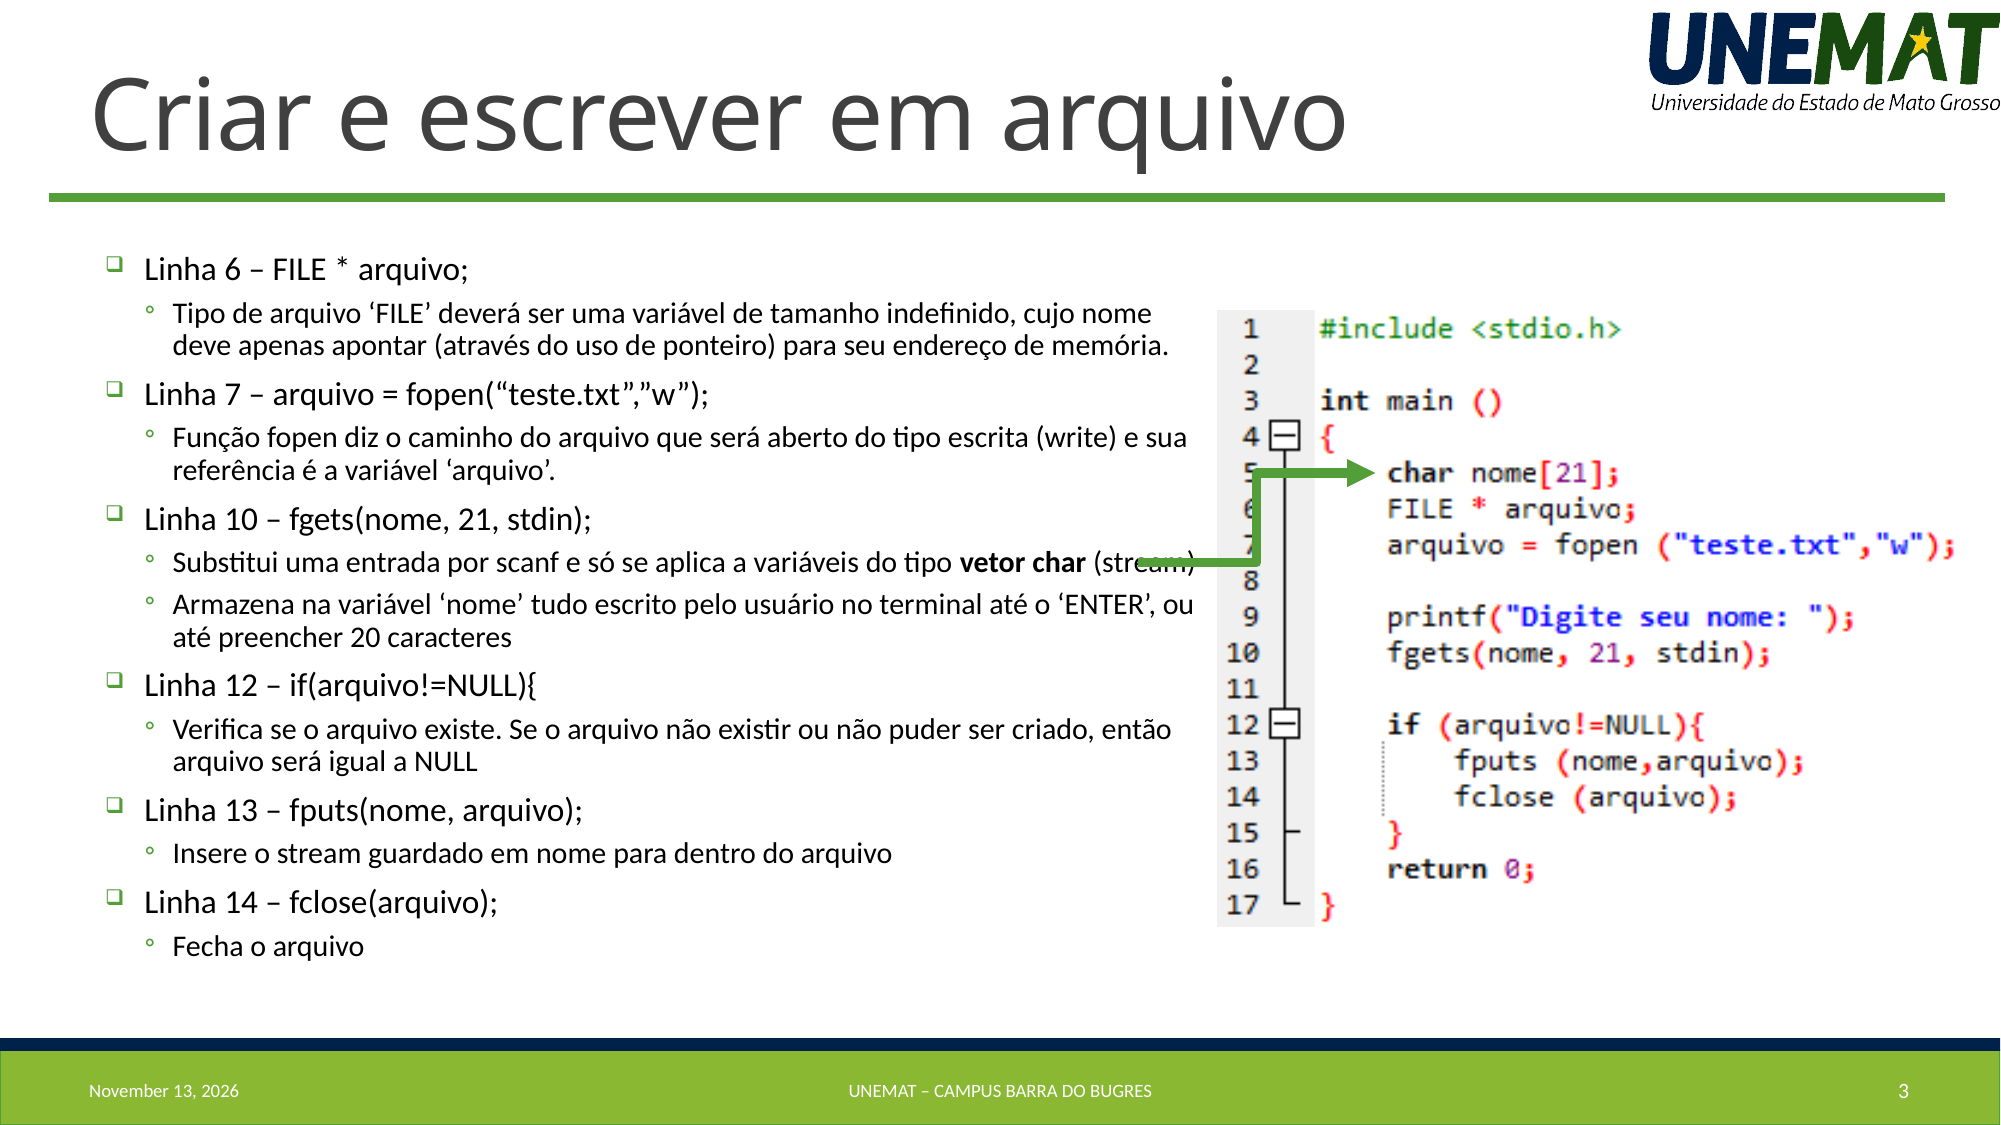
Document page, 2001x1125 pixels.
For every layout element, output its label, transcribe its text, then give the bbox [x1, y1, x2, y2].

slide_number 3 [1708, 1059, 1925, 1120]
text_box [1137, 472, 1376, 563]
footer UNEMAT – Campus barra do bugres [604, 1059, 1396, 1120]
picture [1632, 0, 2001, 136]
picture [1216, 310, 1966, 928]
title Criar e escrever em arquivo [74, 47, 1633, 179]
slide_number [74, 1059, 480, 1120]
list Linha 6 – FILE * arquivo; Tipo de arquivo ‘FILE’ deverá ser uma variável de tamanho indefinido, cujo nome deve apenas apontar (através do uso de ponteiro) para seu endereço de memória. Linha 7 – arquivo = fopen(“teste.txt”,”w”); Função fopen diz o caminho do arquivo que será aberto do tipo escrita (write) e sua referência é a variável ‘arquivo’. Linha 10 – fgets(nome, 21, stdin); Substitui uma entrada por scanf e só se aplica a variáveis do tipo vetor char (stream) Armazena na variável ‘nome’ tudo escrito pelo usuário no terminal até o ‘ENTER’, ou até preencher 20 caracteres Linha 12 – if(arquivo!=NULL){ Verifica se o arquivo existe. Se o arquivo não existir ou não puder ser criado, então arquivo será igual a NULL Linha 13 – fputs(nome, arquivo); Insere o stream guardado em nome para dentro do arquivo Linha 14 – fclose(arquivo); Fecha o arquivo [74, 239, 1198, 1001]
